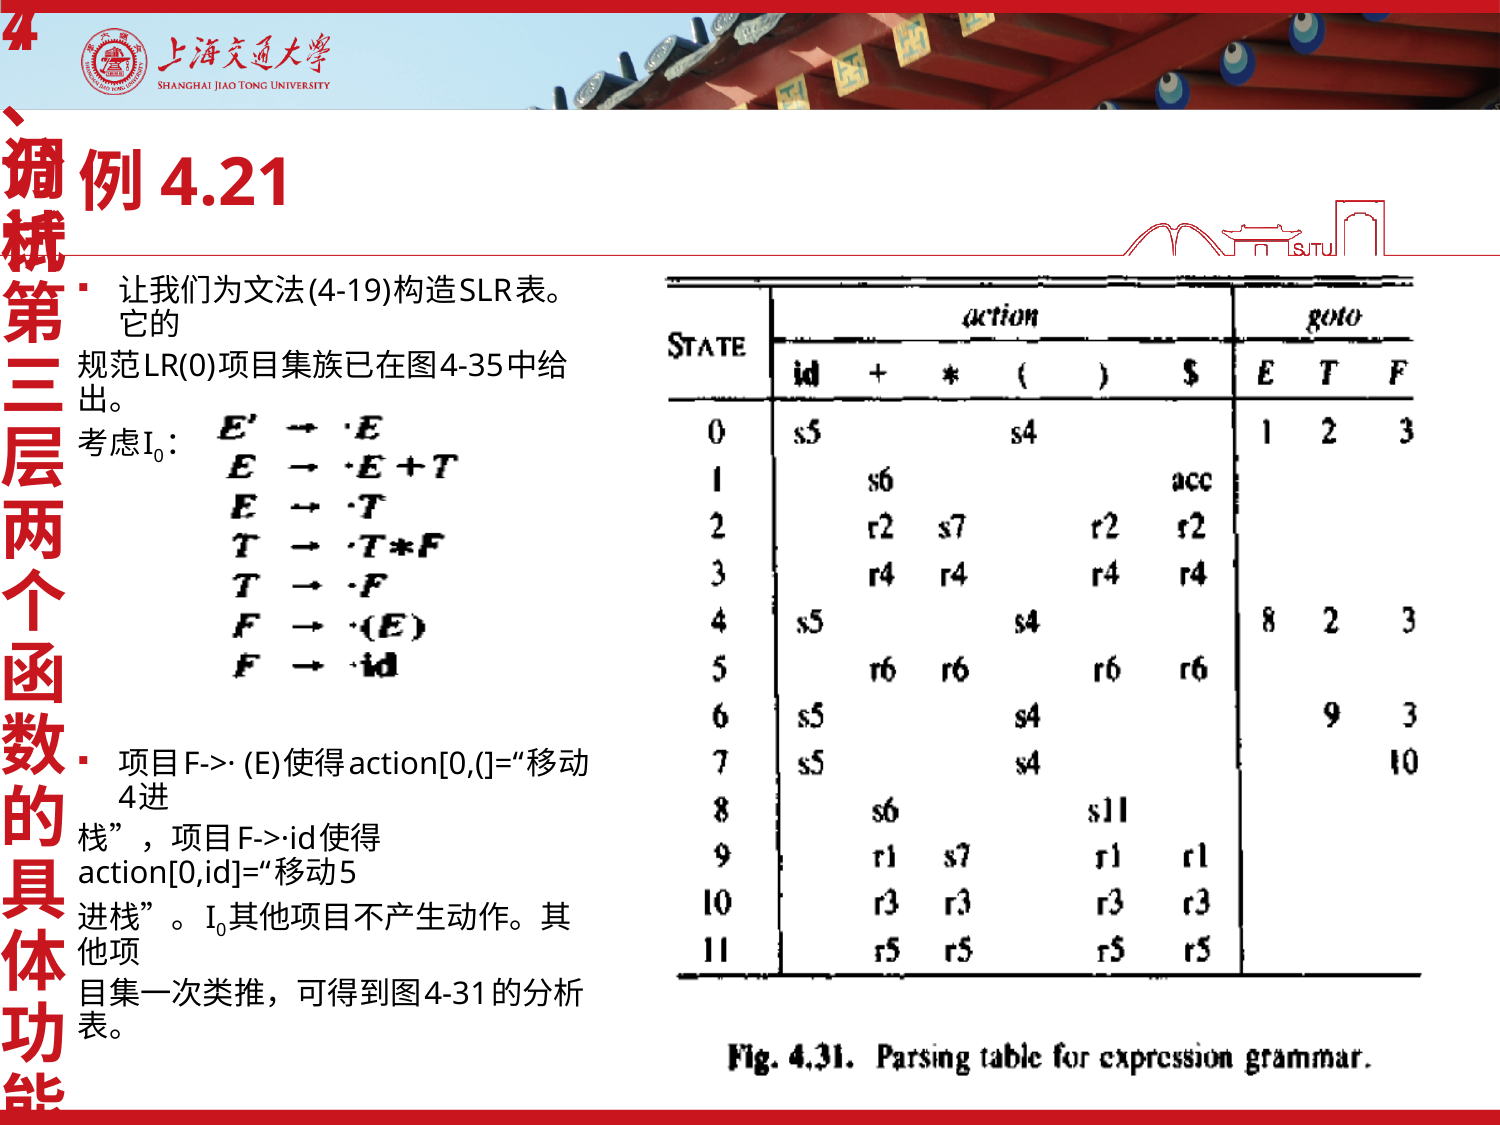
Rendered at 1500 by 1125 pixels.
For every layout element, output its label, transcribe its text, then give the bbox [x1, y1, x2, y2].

picture [656, 267, 1437, 1079]
title 例4.21 [63, 140, 1437, 236]
picture [0, 200, 1500, 256]
picture [209, 402, 464, 688]
text_box 让我们为文法(4-19)构造SLR表。它的 规范LR(0)项目集族已在图4-35中给出。 考虑I0： 项目F->· (E)使得action[0,(]=“移动4进 栈”，项目F->·id使得action[0,id]=“移动5 进栈”。I0其他项目不产生动作。其他项 目集一次类推，可得到图4-31的分析表。 [63, 267, 611, 1053]
picture [0, 0, 1500, 110]
